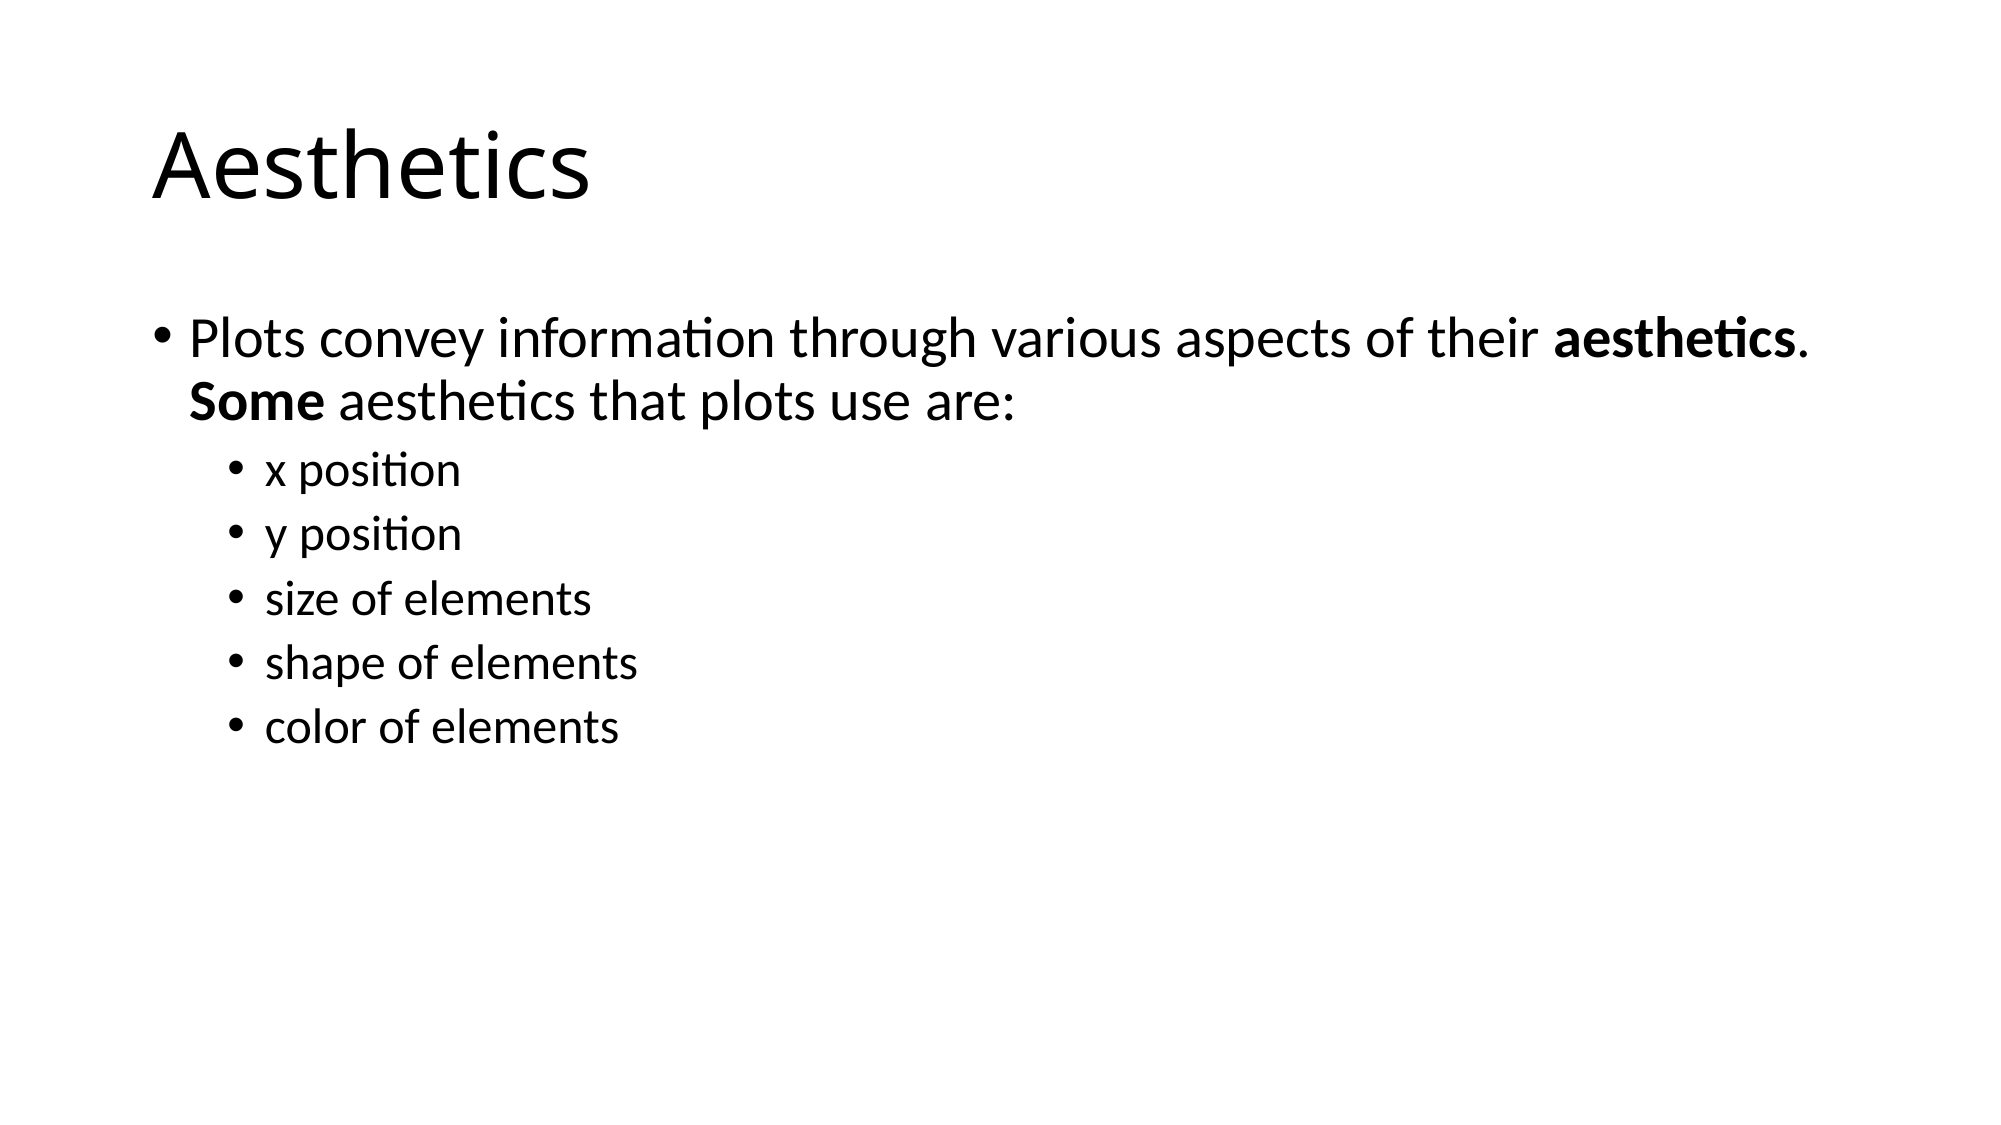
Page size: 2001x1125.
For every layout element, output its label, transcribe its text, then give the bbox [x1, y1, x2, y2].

title Aesthetics [137, 59, 1863, 278]
list Plots convey information through various aspects of their aesthetics. Some aesthetics that plots use are: x position y position size of elements shape of elements color of elements [137, 299, 1863, 1014]
